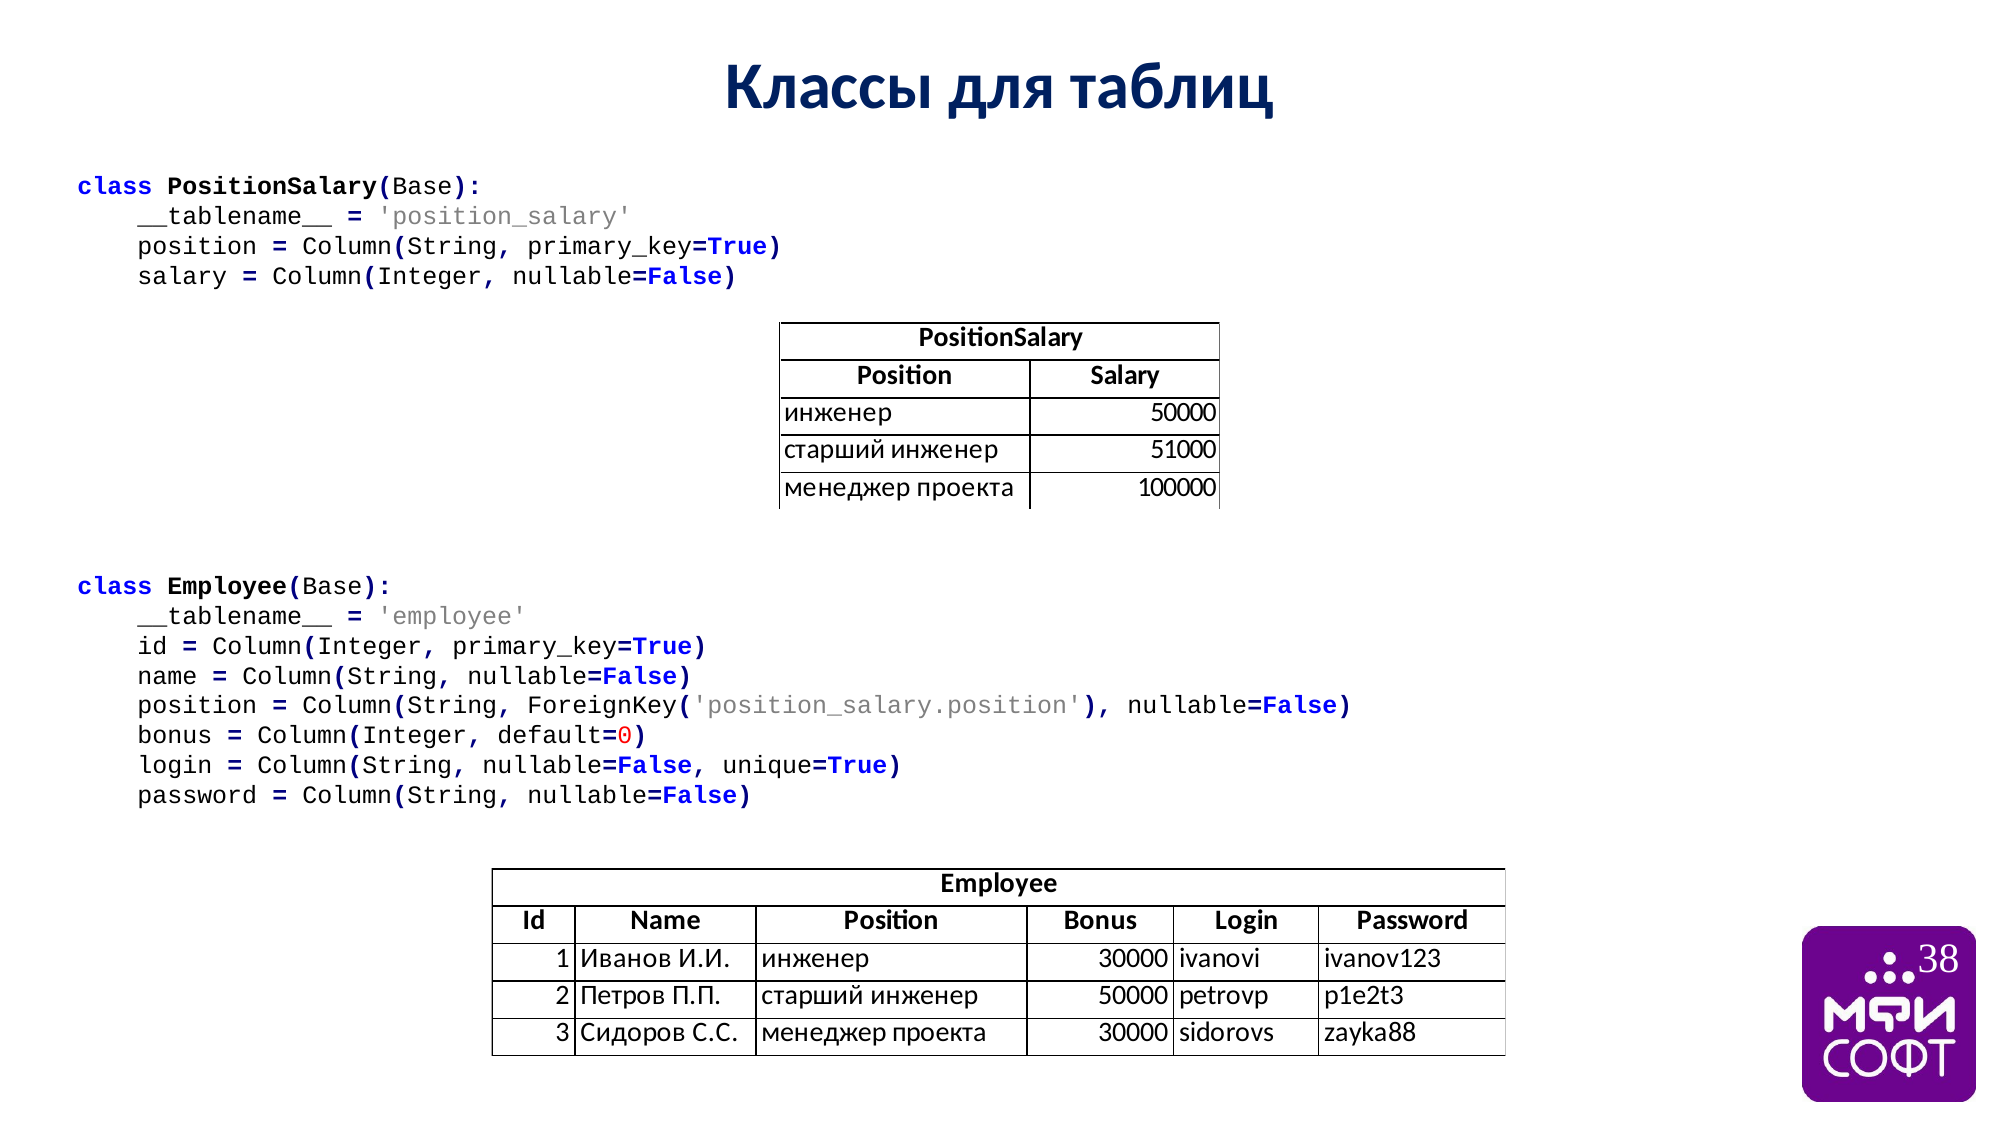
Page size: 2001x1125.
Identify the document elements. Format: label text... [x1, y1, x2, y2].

title Классы для таблиц [0, 34, 2000, 149]
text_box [778, 322, 1222, 511]
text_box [491, 868, 1507, 1057]
picture [1802, 926, 1976, 1102]
text_box class PositionSalary(Base): __tablename__ = 'position_salary' position = Column(String, primary_key=True) salary = Column(Integer, nullable=False) class Employee(Base): __tablename__ = 'employee' id = Column(Integer, primary_key=True) name = Column(String, nullable=False) position = Column(String, ForeignKey('position_salary.position'), nullable=False) bonus = Column(Integer, default=0) login = Column(String, nullable=False, unique=True) password = Column(String, nullable=False) [62, 162, 1936, 1097]
